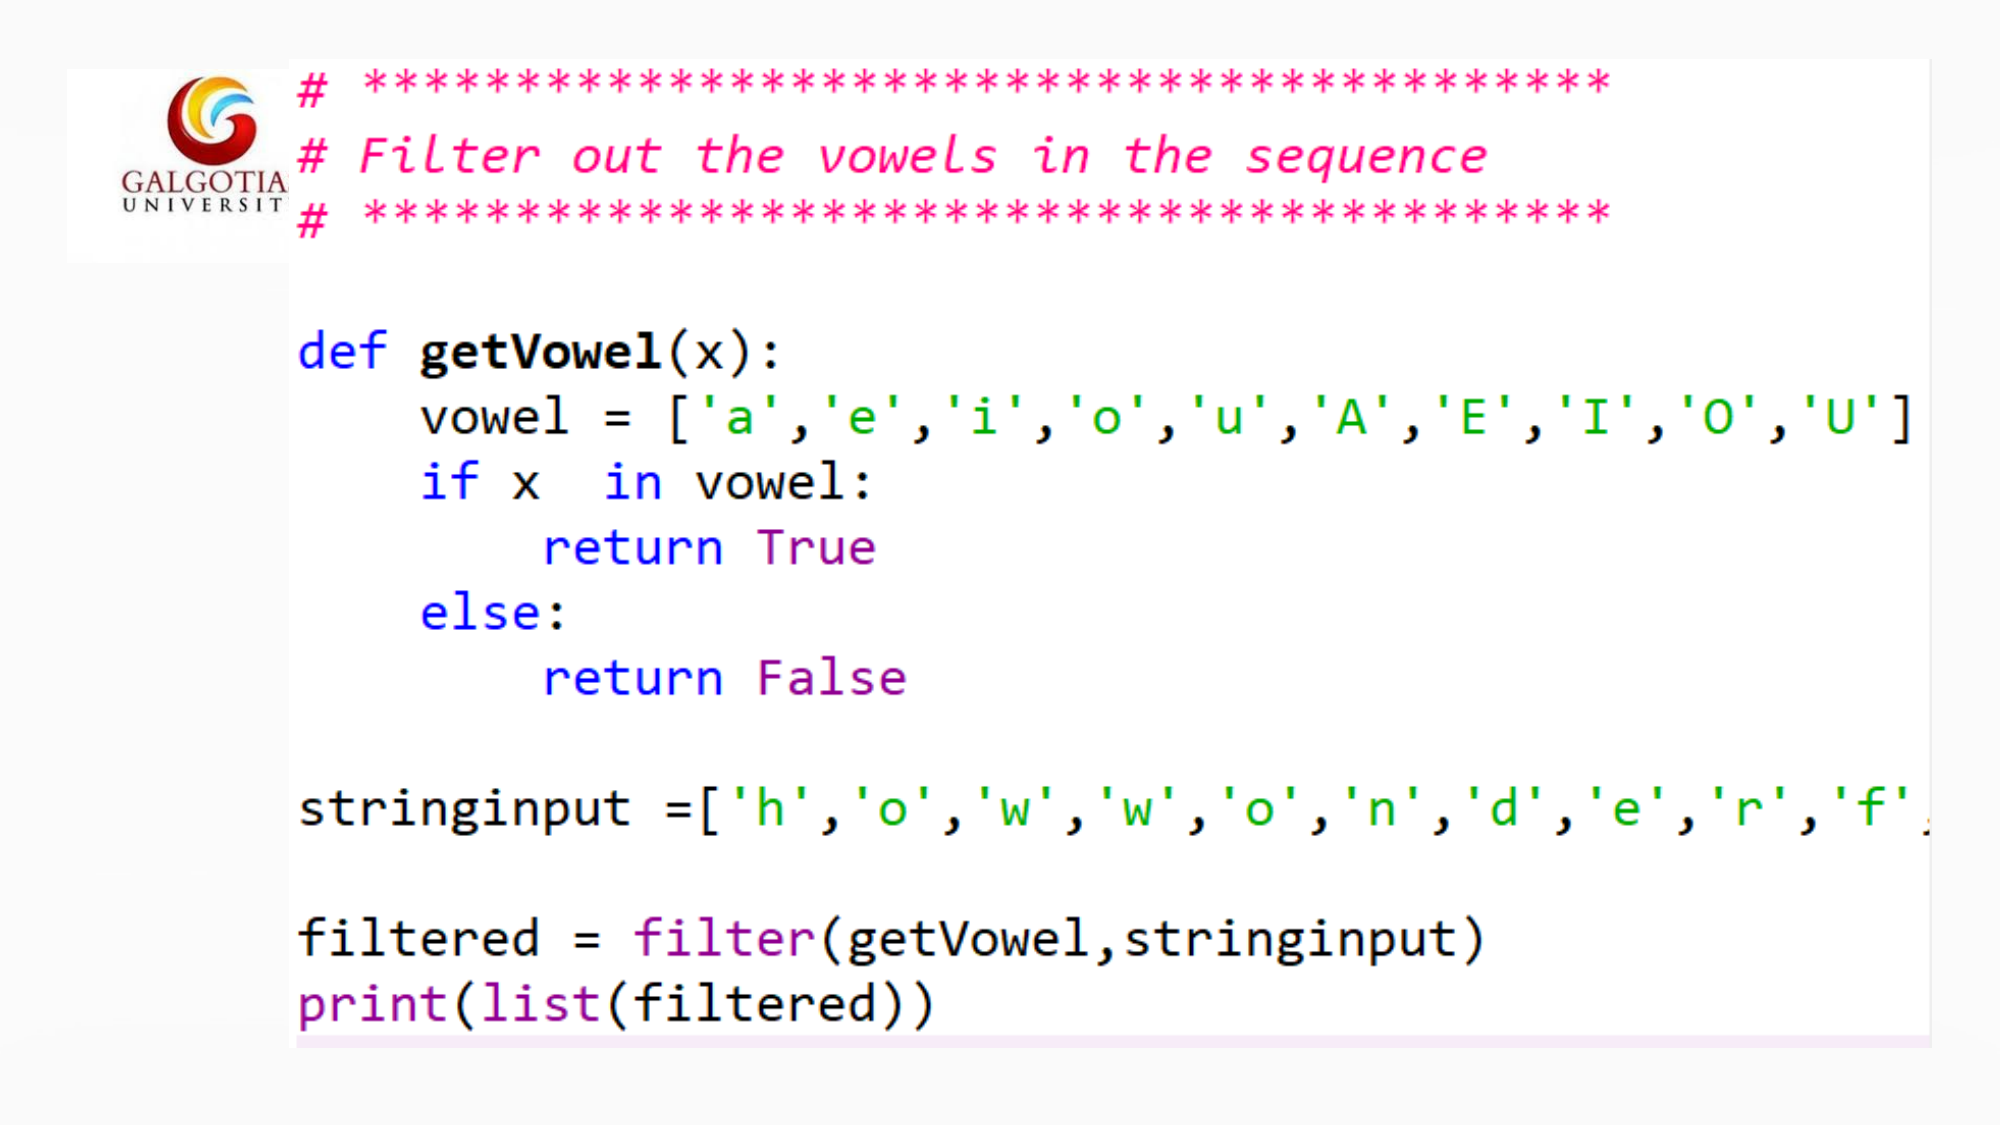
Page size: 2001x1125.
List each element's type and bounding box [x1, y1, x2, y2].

list [289, 59, 1932, 1048]
picture [67, 69, 289, 263]
